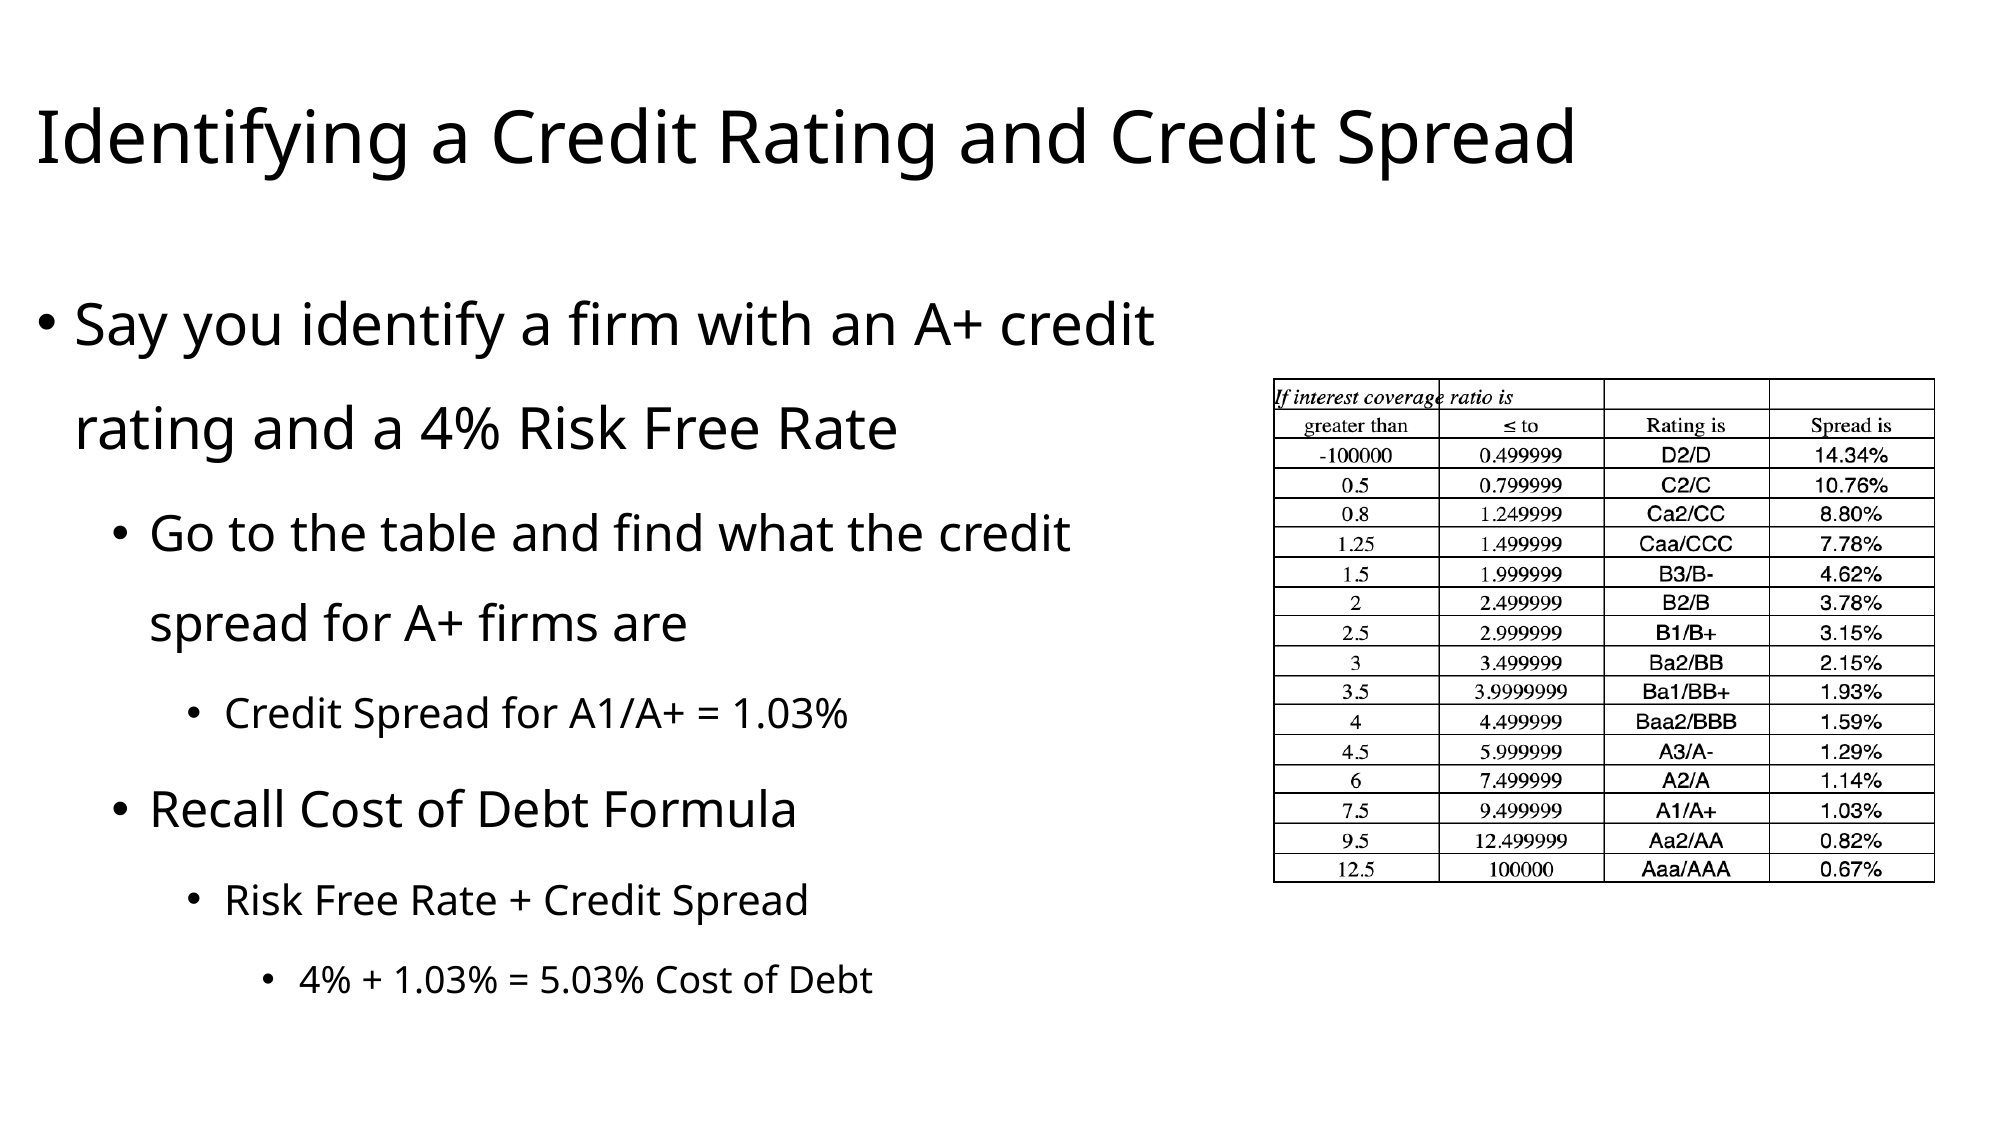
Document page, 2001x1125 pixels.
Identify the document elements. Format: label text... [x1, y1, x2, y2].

list Say you identify a firm with an A+ credit rating and a 4% Risk Free Rate Go to the table and find what the credit spread for A+ firms are Credit Spread for A1/A+ = 1.03% Recall Cost of Debt Formula Risk Free Rate + Credit Spread 4% + 1.03% = 5.03% Cost of Debt [21, 244, 1207, 1014]
picture [1272, 378, 1936, 884]
title Identifying a Credit Rating and Credit Spread [21, 68, 1899, 211]
